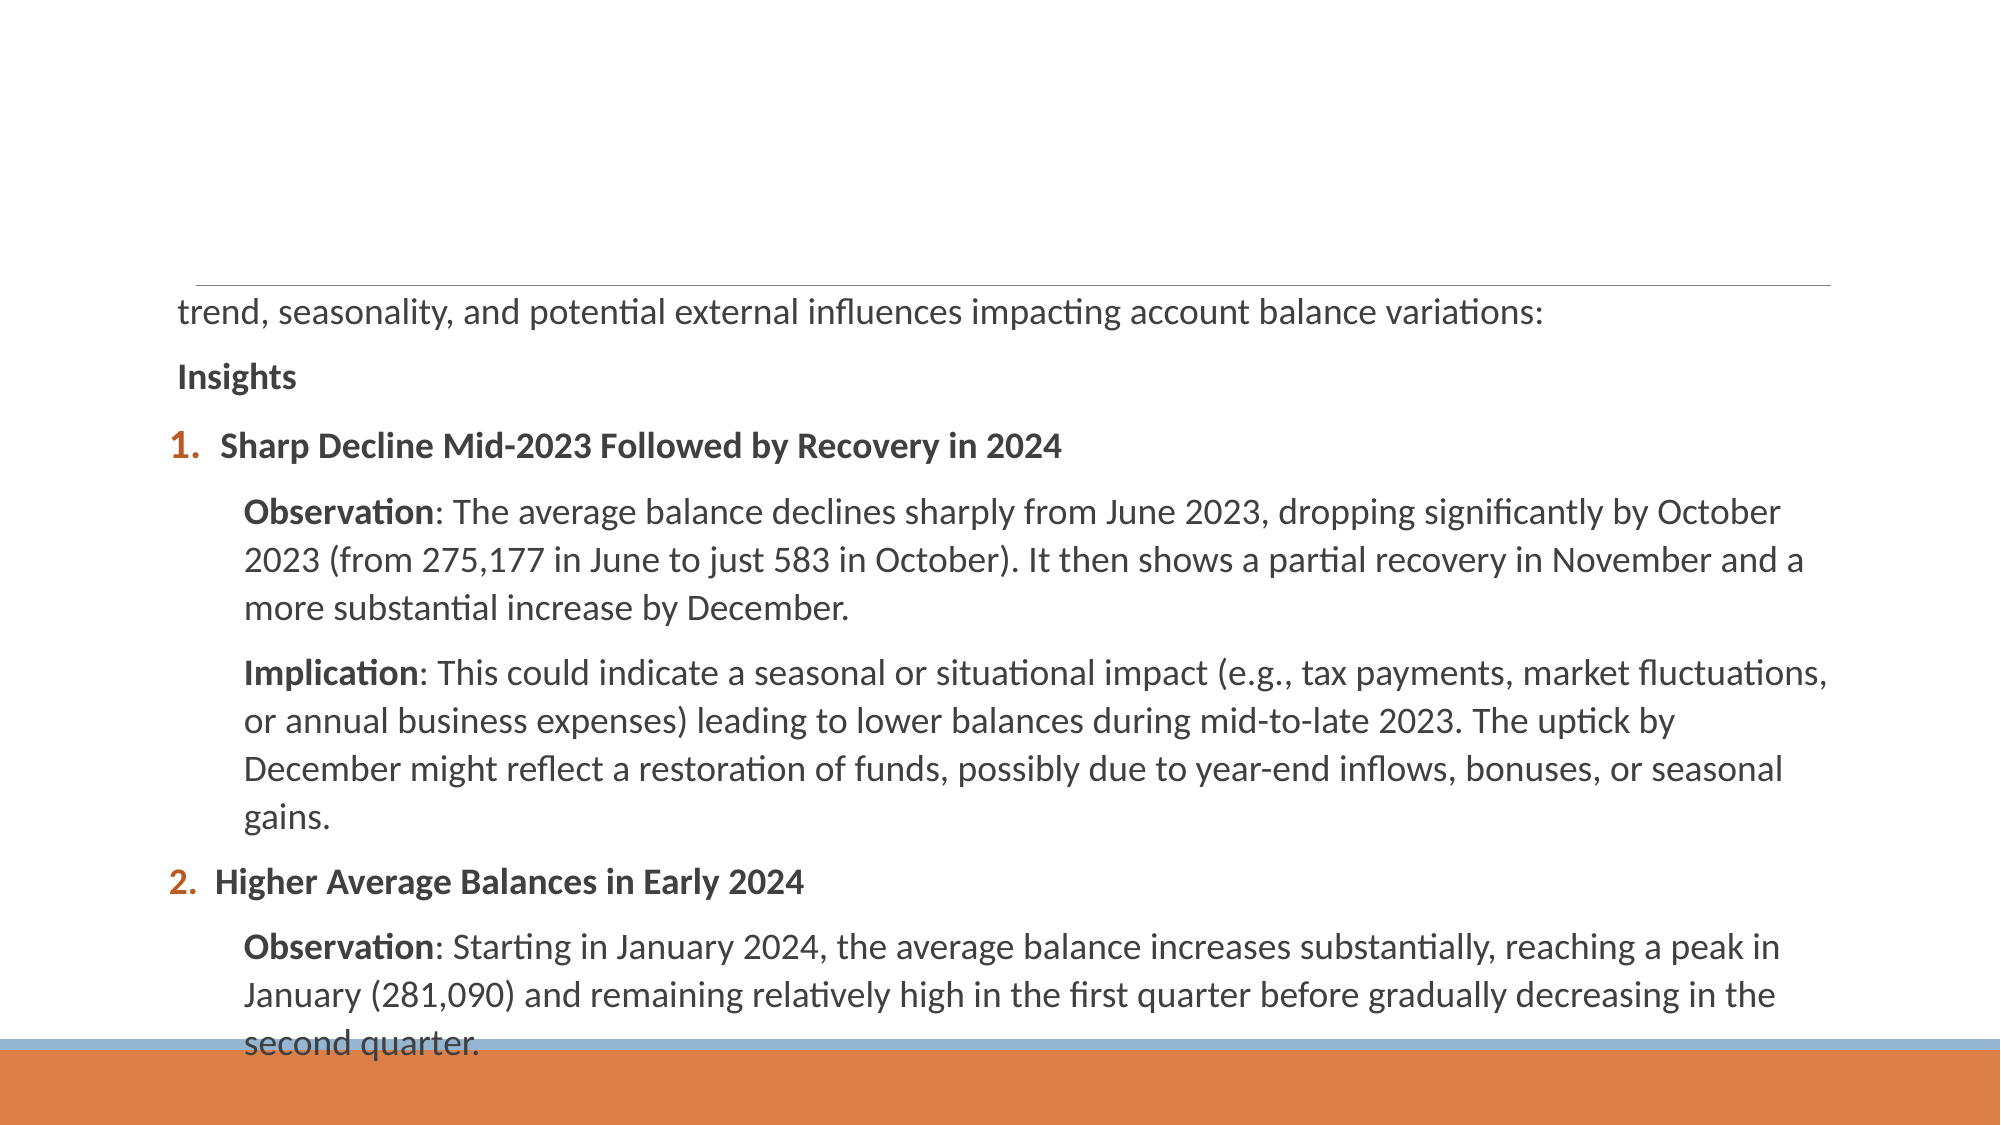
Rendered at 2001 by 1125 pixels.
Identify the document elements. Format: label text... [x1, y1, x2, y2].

list trend, seasonality, and potential external influences impacting account balance variations: Insights 1. Sharp Decline Mid-2023 Followed by Recovery in 2024 Observation: The average balance declines sharply from June 2023, dropping significantly by October 2023 (from 275,177 in June to just 583 in October). It then shows a partial recovery in November and a more substantial increase by December. Implication: This could indicate a seasonal or situational impact (e.g., tax payments, market fluctuations, or annual business expenses) leading to lower balances during mid-to-late 2023. The uptick by December might reflect a restoration of funds, possibly due to year-end inflows, bonuses, or seasonal gains. 2. Higher Average Balances in Early 2024 Observation: Starting in January 2024, the average balance increases substantially, reaching a peak in January (281,090) and remaining relatively high in the first quarter before gradually decreasing in the second quarter. [168, 276, 1832, 1031]
